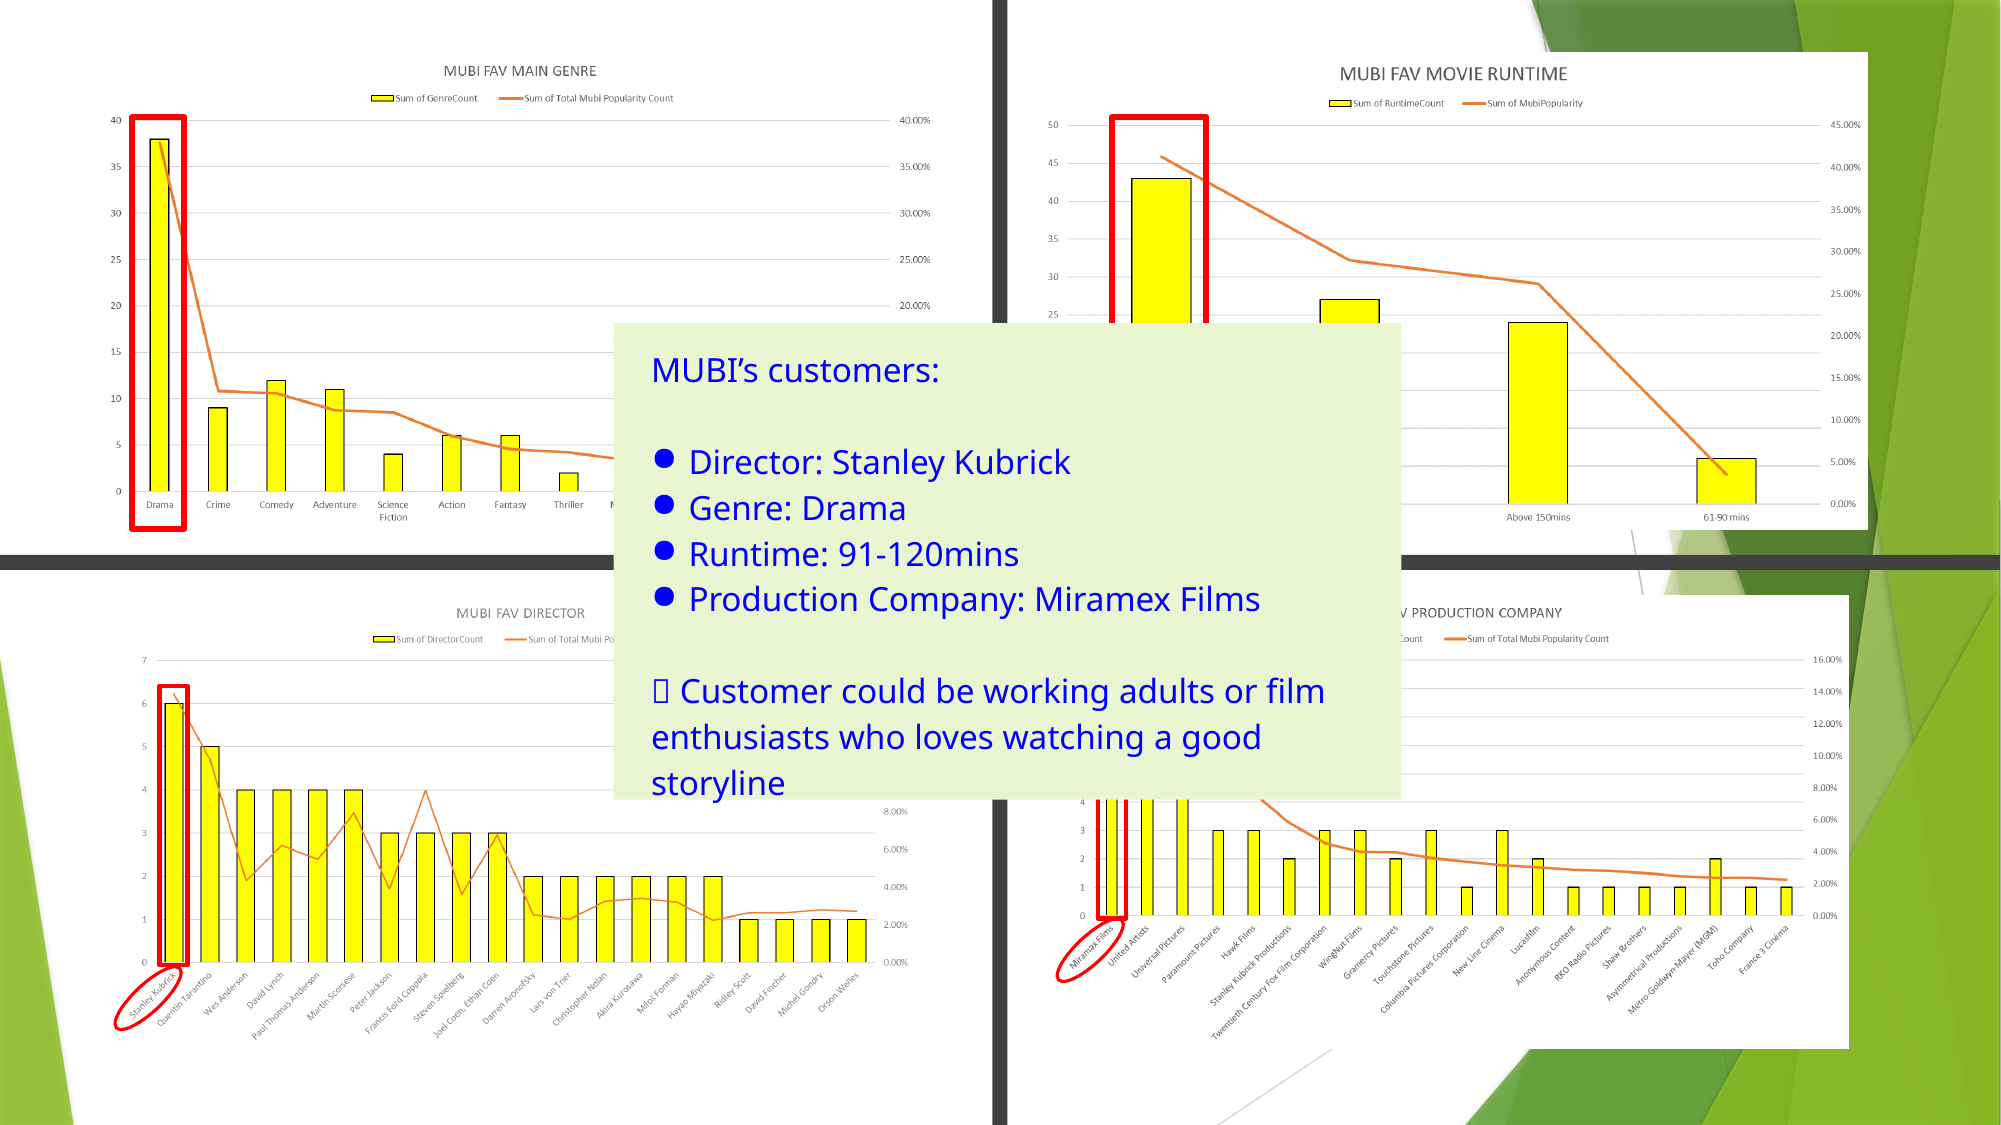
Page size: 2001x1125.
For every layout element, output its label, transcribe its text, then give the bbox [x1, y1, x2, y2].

text_box MUBI’s customers: Director: Stanley Kubrick Genre: Drama Runtime: 91-120mins Production Company: Miramex Films  Customer could be working adults or film enthusiasts who loves watching a good storyline [613, 323, 1402, 800]
text_box [1402, 553, 2000, 571]
text_box [0, 553, 613, 571]
picture [103, 52, 937, 530]
picture [120, 595, 920, 1049]
text_box [991, 0, 1009, 323]
text_box [991, 800, 1009, 1125]
picture [1039, 52, 1869, 530]
picture [1059, 595, 1849, 1049]
